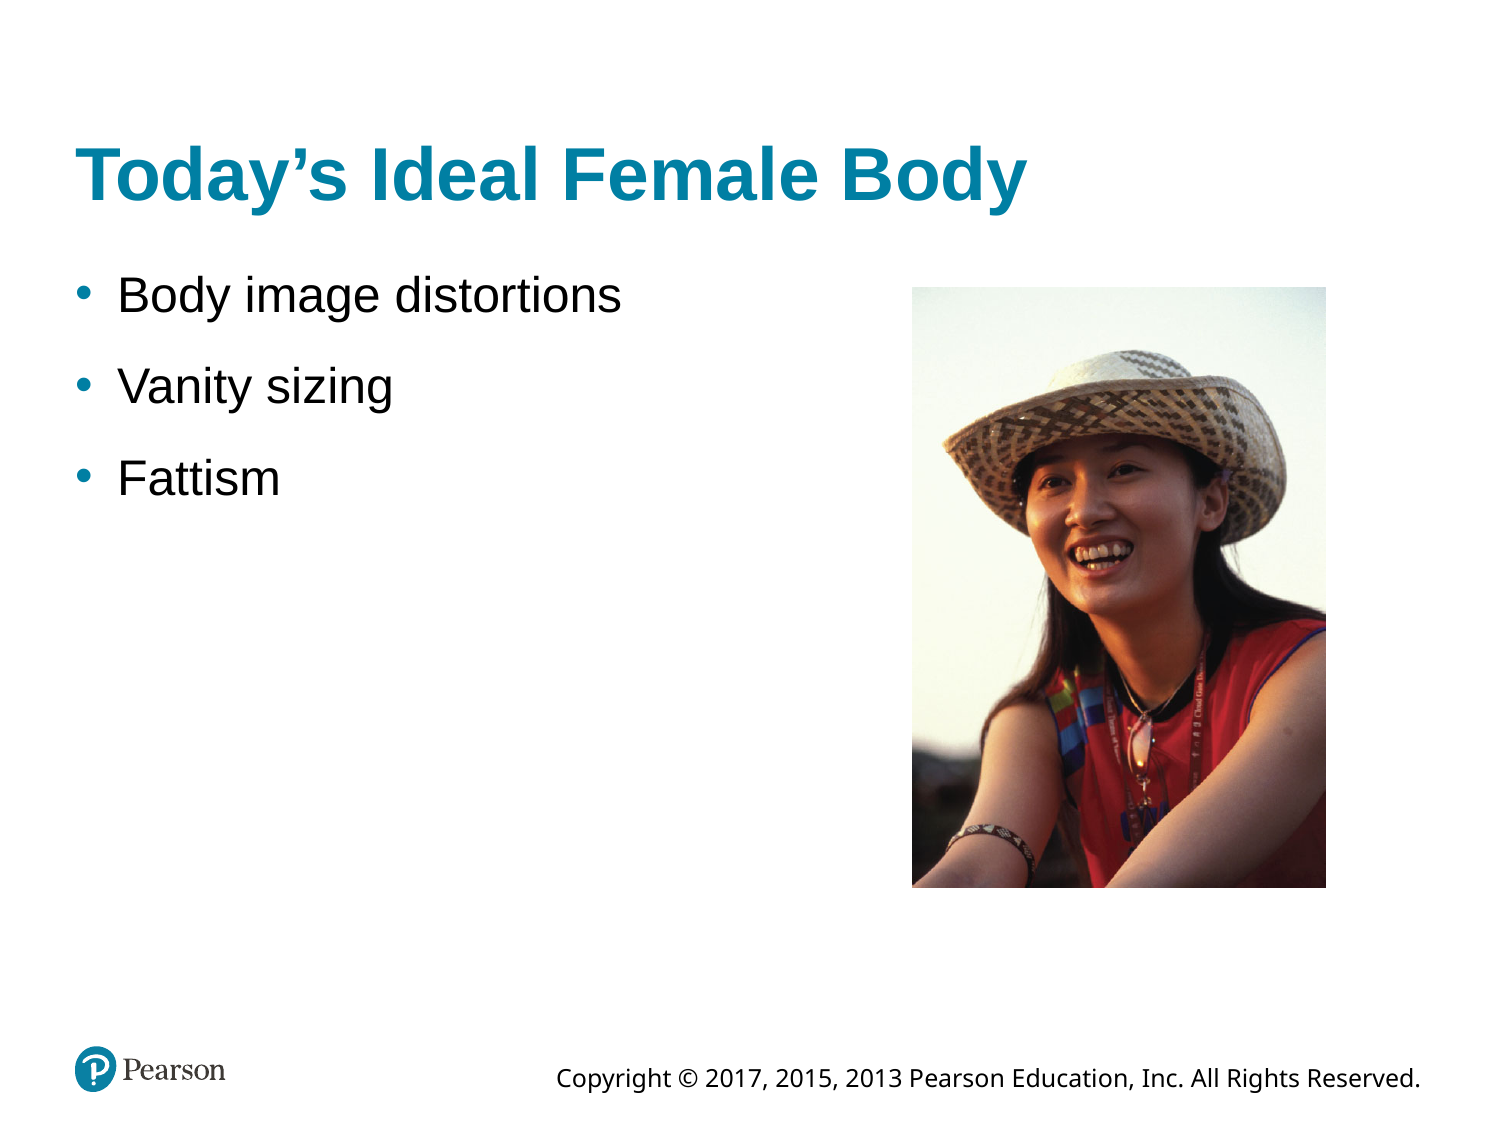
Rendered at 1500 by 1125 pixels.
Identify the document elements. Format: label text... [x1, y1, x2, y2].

title Today’s Ideal Female Body [75, 35, 1425, 216]
picture [912, 287, 1326, 888]
list Body image distortions Vanity sizing Fattism [75, 262, 625, 963]
